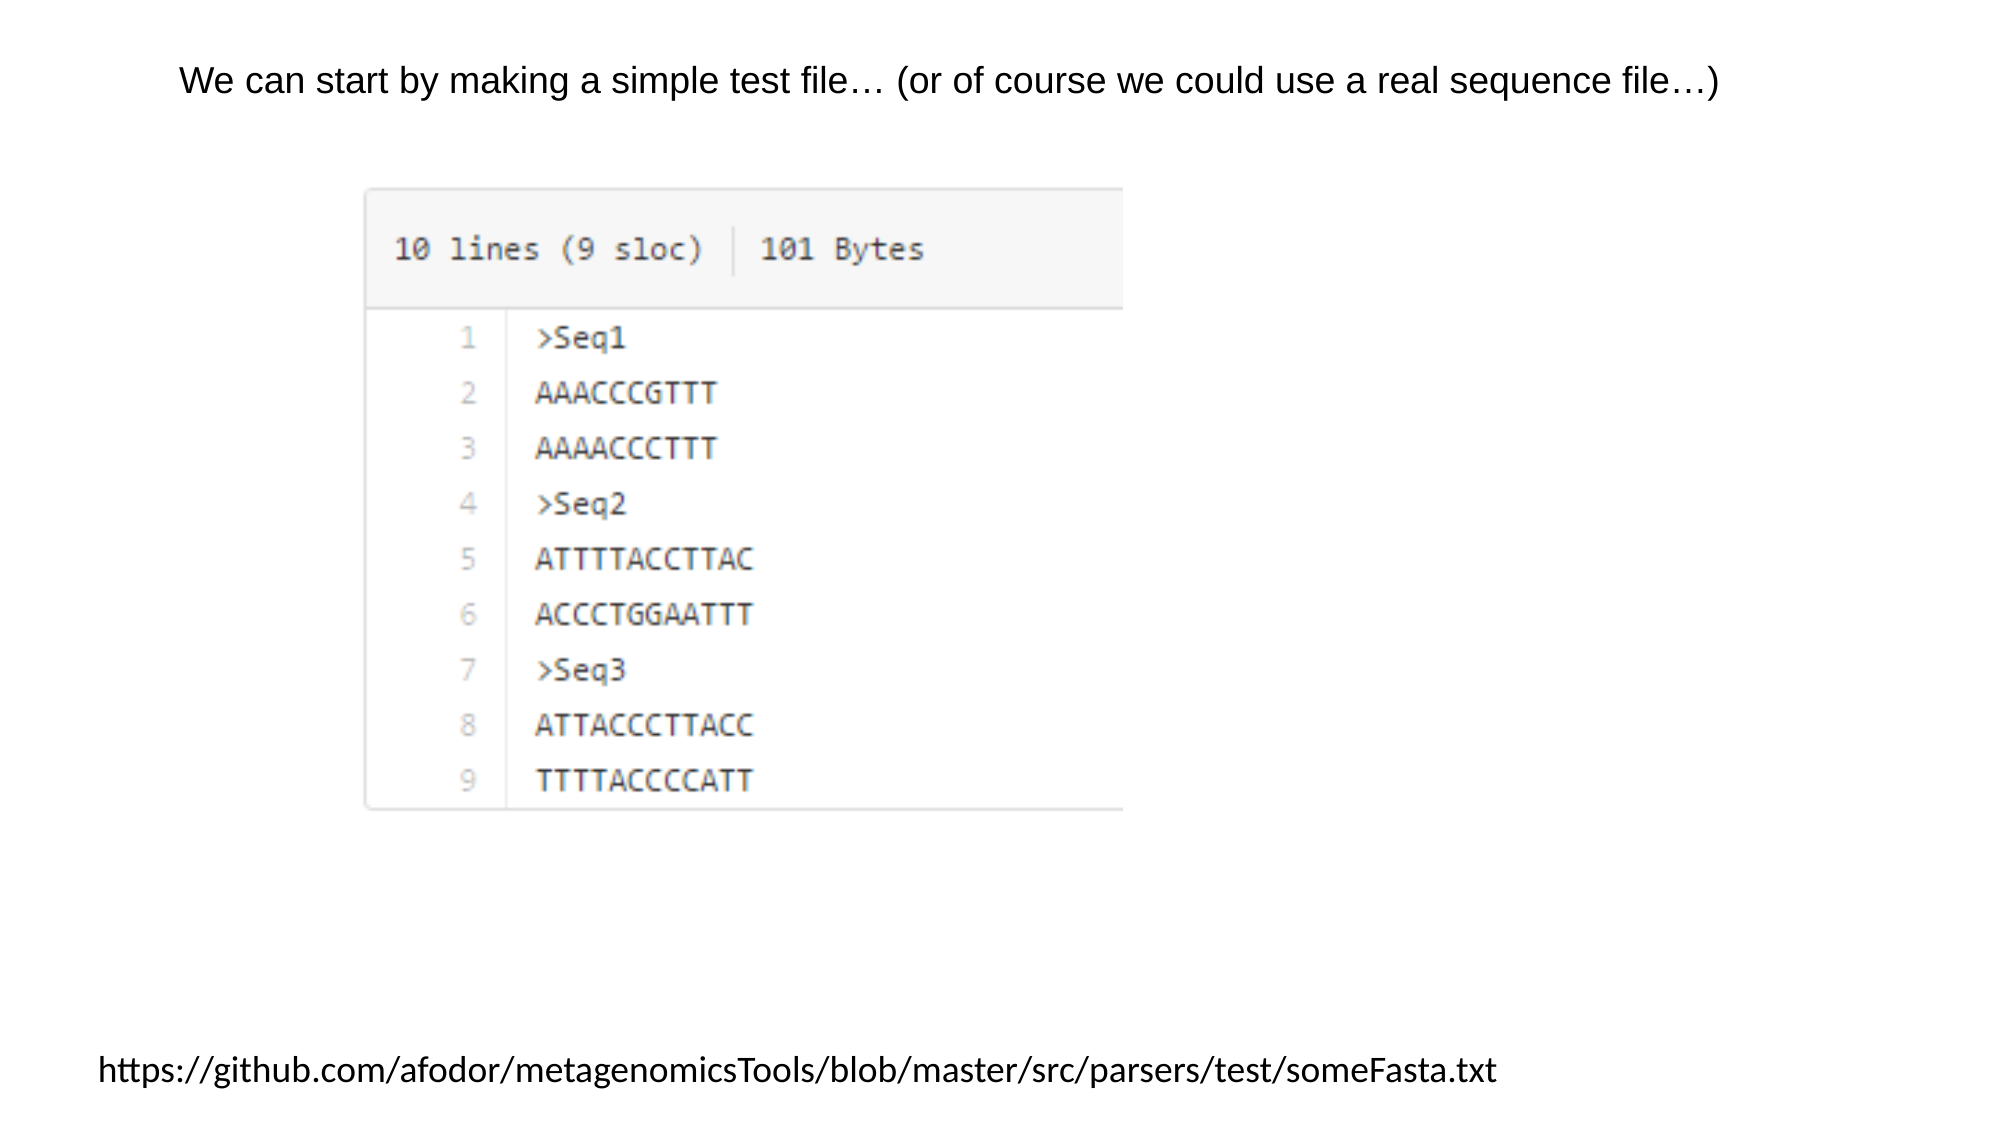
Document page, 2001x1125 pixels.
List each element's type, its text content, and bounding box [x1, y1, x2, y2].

text_box https://github.com/afodor/metagenomicsTools/blob/master/src/parsers/test/someFasta.txt [83, 1037, 1608, 1098]
text_box We can start by making a simple test file… (or of course we could use a real sequence file…) [164, 48, 1736, 109]
picture [359, 172, 1123, 842]
